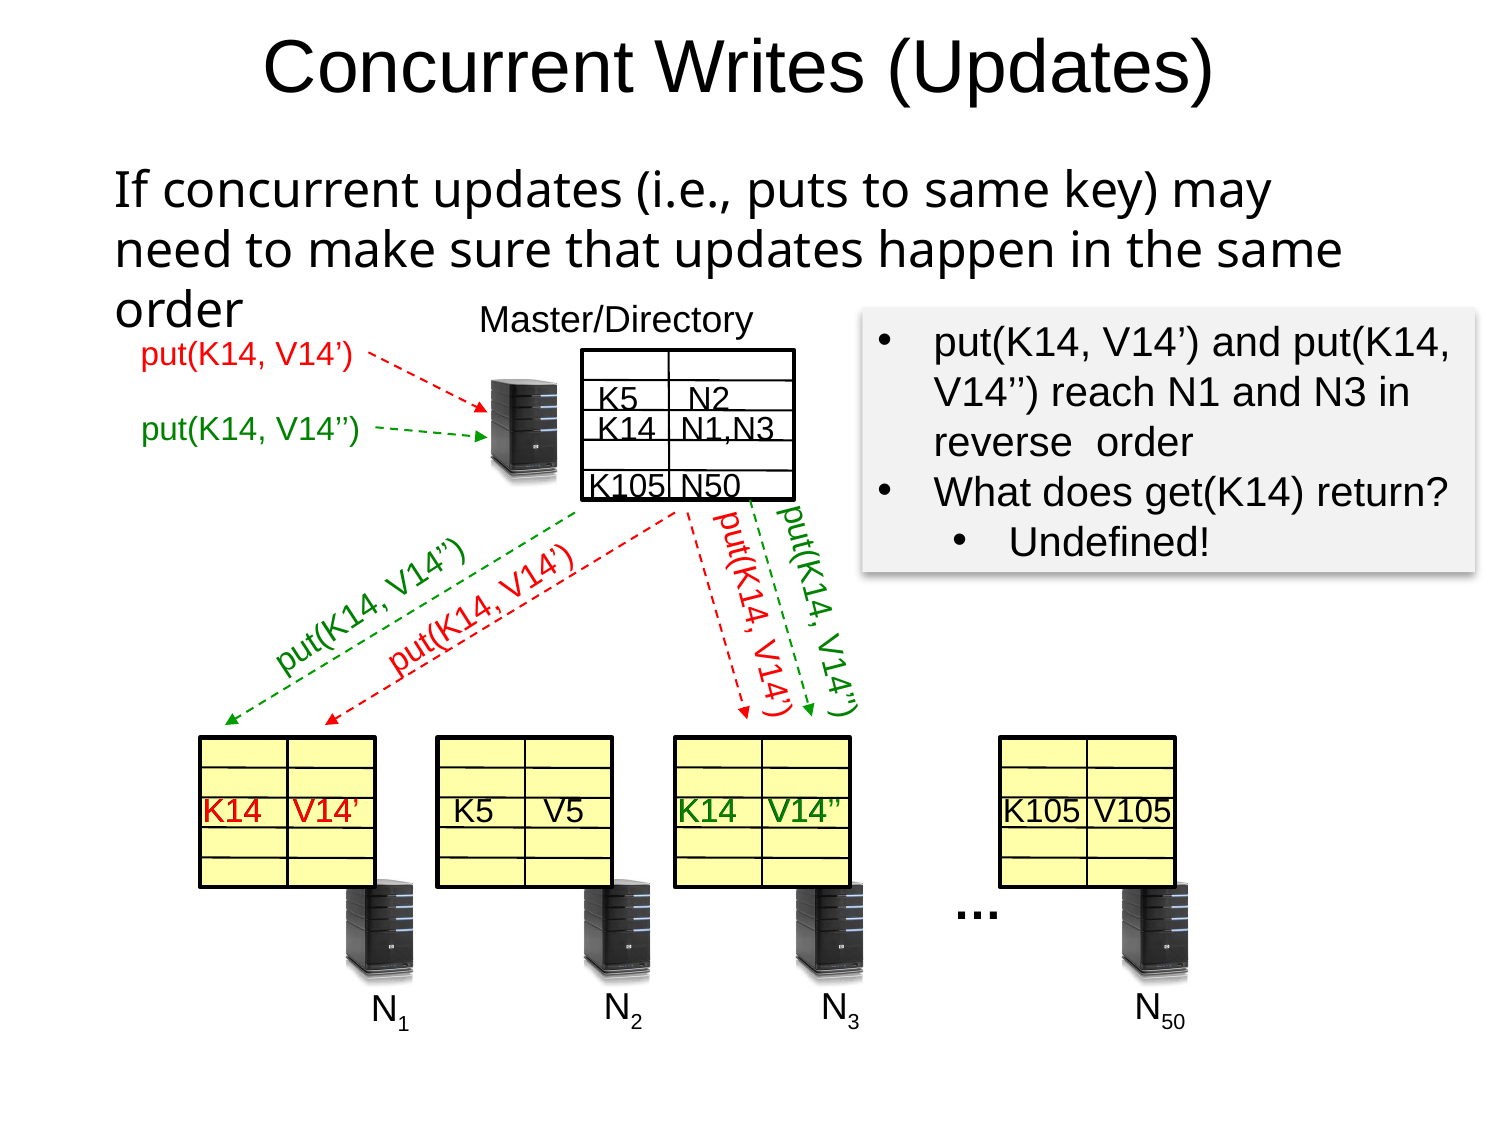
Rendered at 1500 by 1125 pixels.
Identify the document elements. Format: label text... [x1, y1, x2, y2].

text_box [687, 490, 744, 738]
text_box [437, 737, 613, 888]
picture [562, 874, 676, 988]
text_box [999, 737, 1176, 888]
list If concurrent updates (i.e., puts to same key) may need to make sure that updates happen in the same order [99, 149, 1400, 988]
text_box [581, 463, 795, 501]
picture [774, 874, 888, 988]
text_box … [937, 862, 1018, 937]
text_box Master/Directory [464, 287, 769, 348]
picture [324, 874, 438, 988]
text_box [581, 349, 795, 399]
text_box K105 [988, 781, 994, 837]
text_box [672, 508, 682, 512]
text_box N50 [1119, 997, 1201, 1041]
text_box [674, 846, 851, 888]
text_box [124, 399, 488, 456]
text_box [662, 781, 858, 838]
text_box N2 [588, 997, 658, 1041]
text_box put(K14, V14’) and put(K14, V14’’) reach N1 and N3 in reverse order What does get(K14) return? Undefined! [862, 307, 1475, 573]
title Concurrent Writes (Updates) [162, 24, 1338, 113]
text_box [224, 512, 322, 726]
text_box N3 [806, 997, 875, 1041]
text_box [581, 399, 796, 456]
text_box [749, 484, 851, 738]
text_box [324, 512, 676, 726]
text_box V105 [1179, 781, 1187, 837]
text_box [199, 844, 376, 888]
text_box K105 [573, 497, 583, 510]
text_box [187, 781, 376, 838]
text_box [124, 324, 488, 399]
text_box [199, 737, 376, 781]
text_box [674, 737, 851, 780]
picture [468, 374, 581, 488]
picture [1099, 874, 1213, 988]
text_box N1 [356, 997, 425, 1043]
